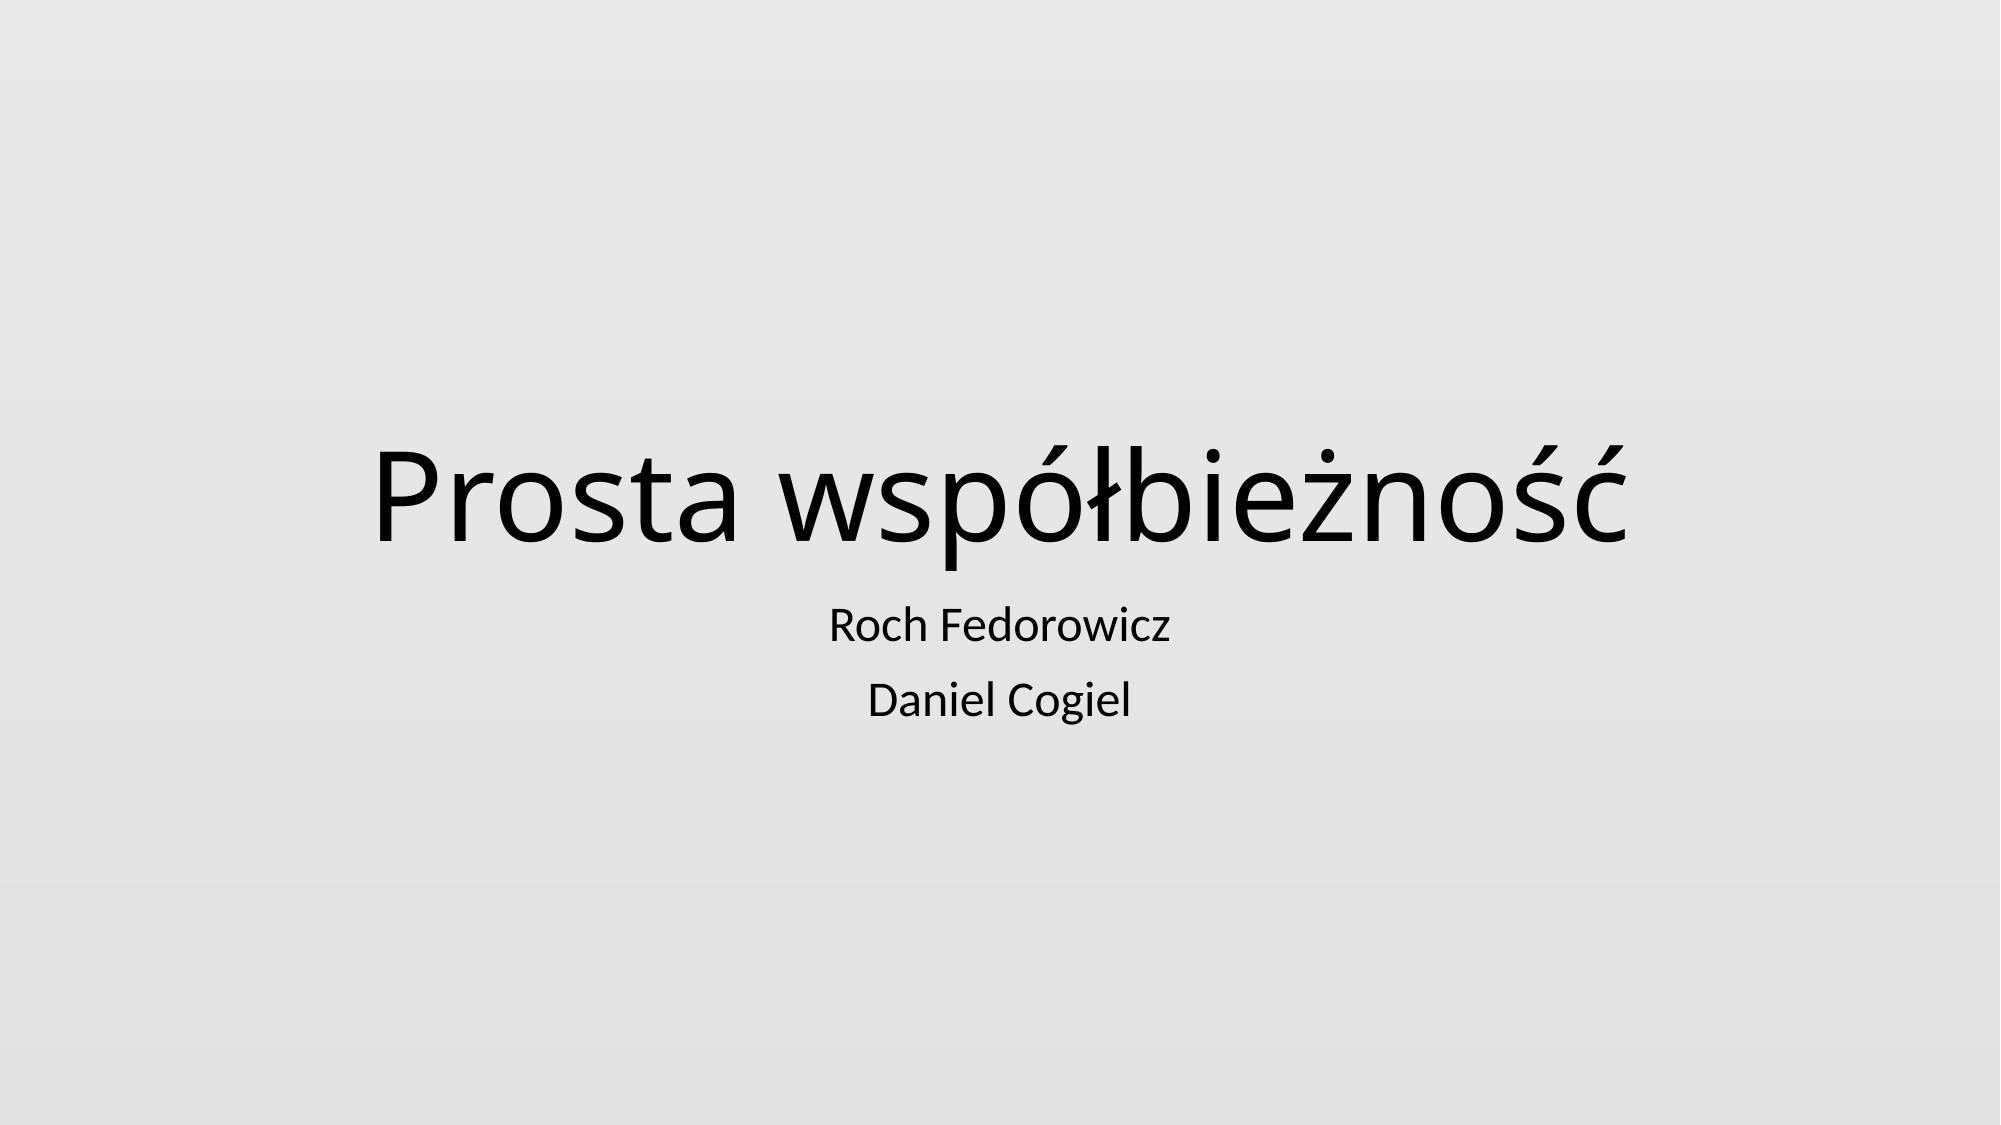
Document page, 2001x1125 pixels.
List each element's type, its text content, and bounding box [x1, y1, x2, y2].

title Prosta współbieżność [249, 184, 1750, 576]
subtitle Roch Fedorowicz Daniel Cogiel [249, 590, 1750, 863]
